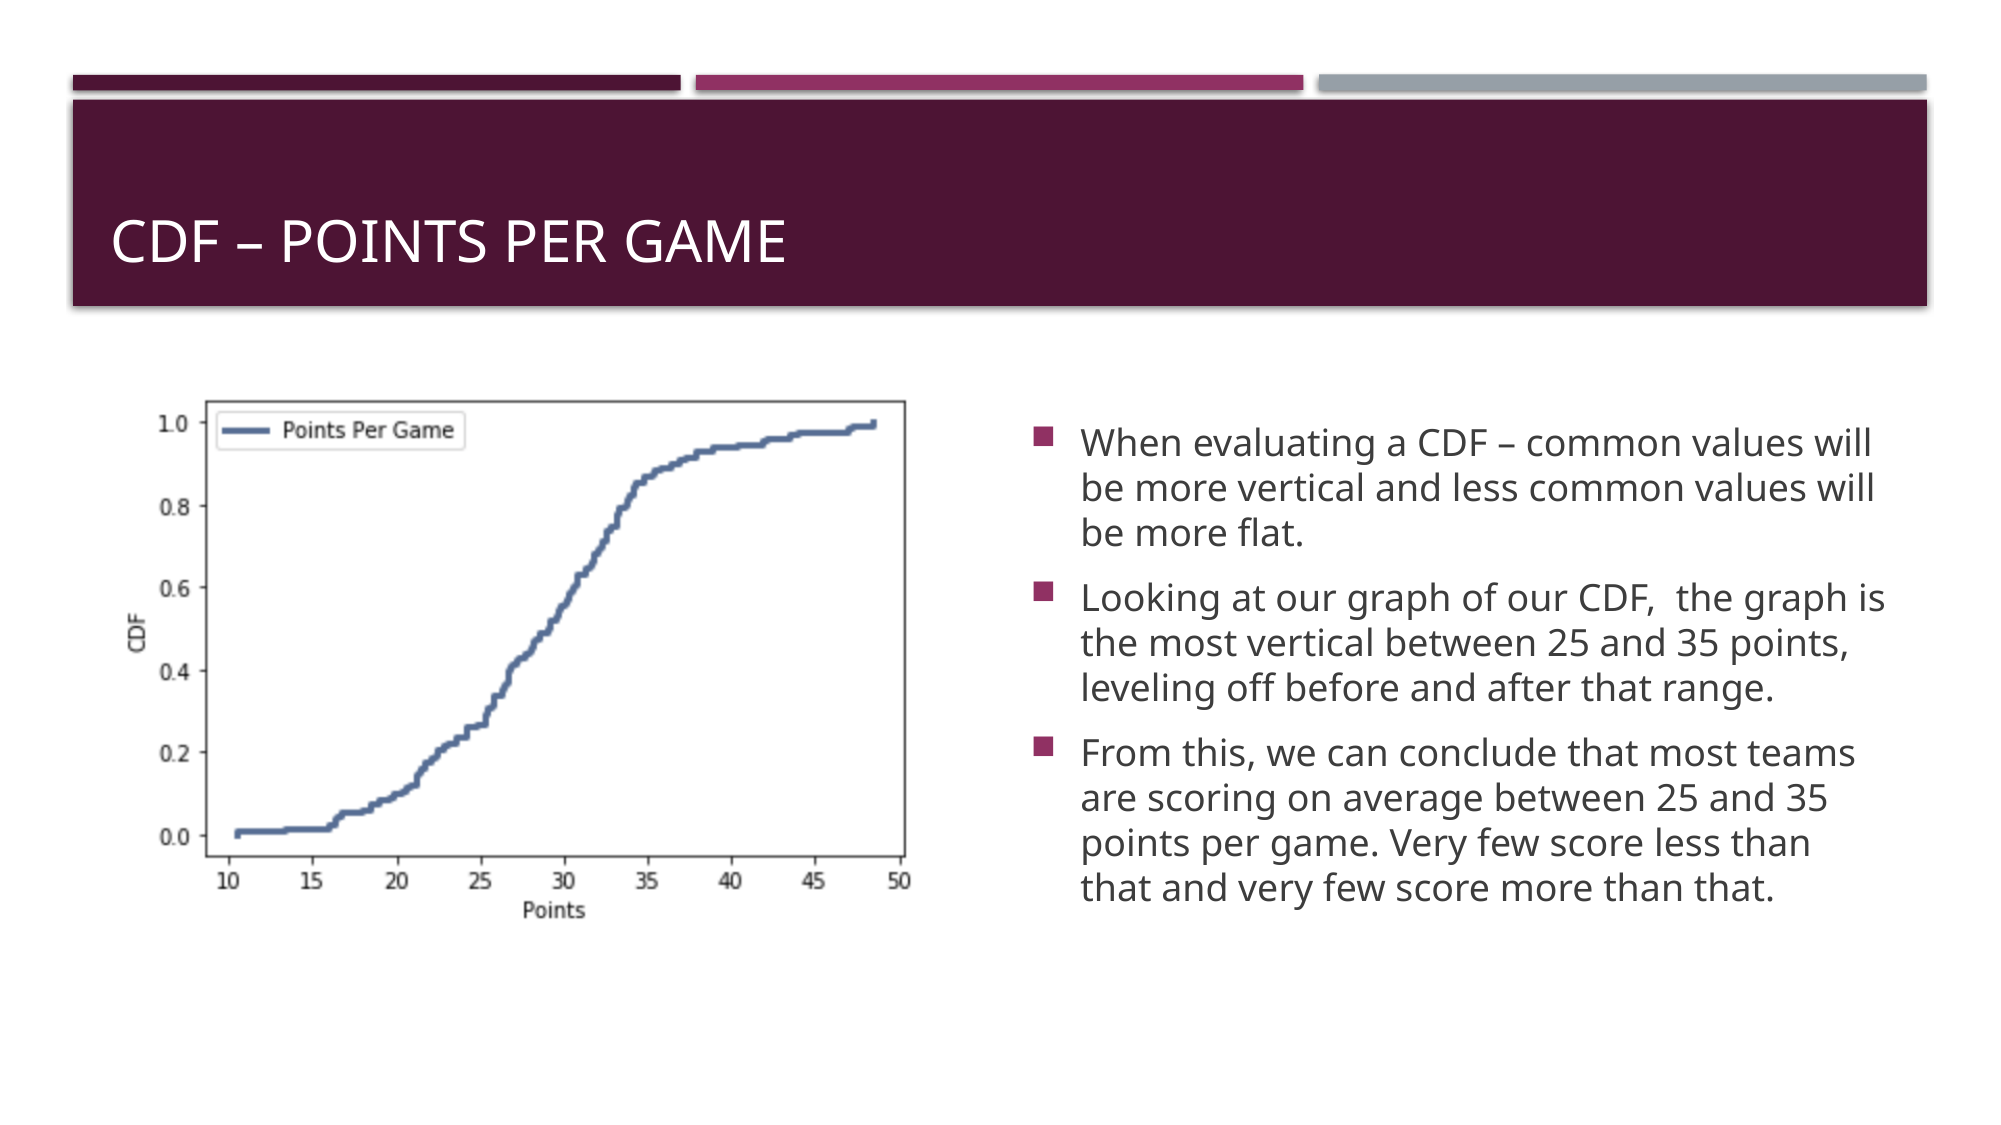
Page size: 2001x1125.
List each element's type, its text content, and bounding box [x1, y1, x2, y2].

list When evaluating a CDF – common values will be more vertical and less common values will be more flat. Looking at our graph of our CDF, the graph is the most vertical between 25 and 35 points, leveling off before and after that range. From this, we can conclude that most teams are scoring on average between 25 and 35 points per game. Very few score less than that and very few score more than that. [1015, 365, 1905, 962]
title CDF – points per game [95, 119, 1905, 282]
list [99, 387, 981, 939]
